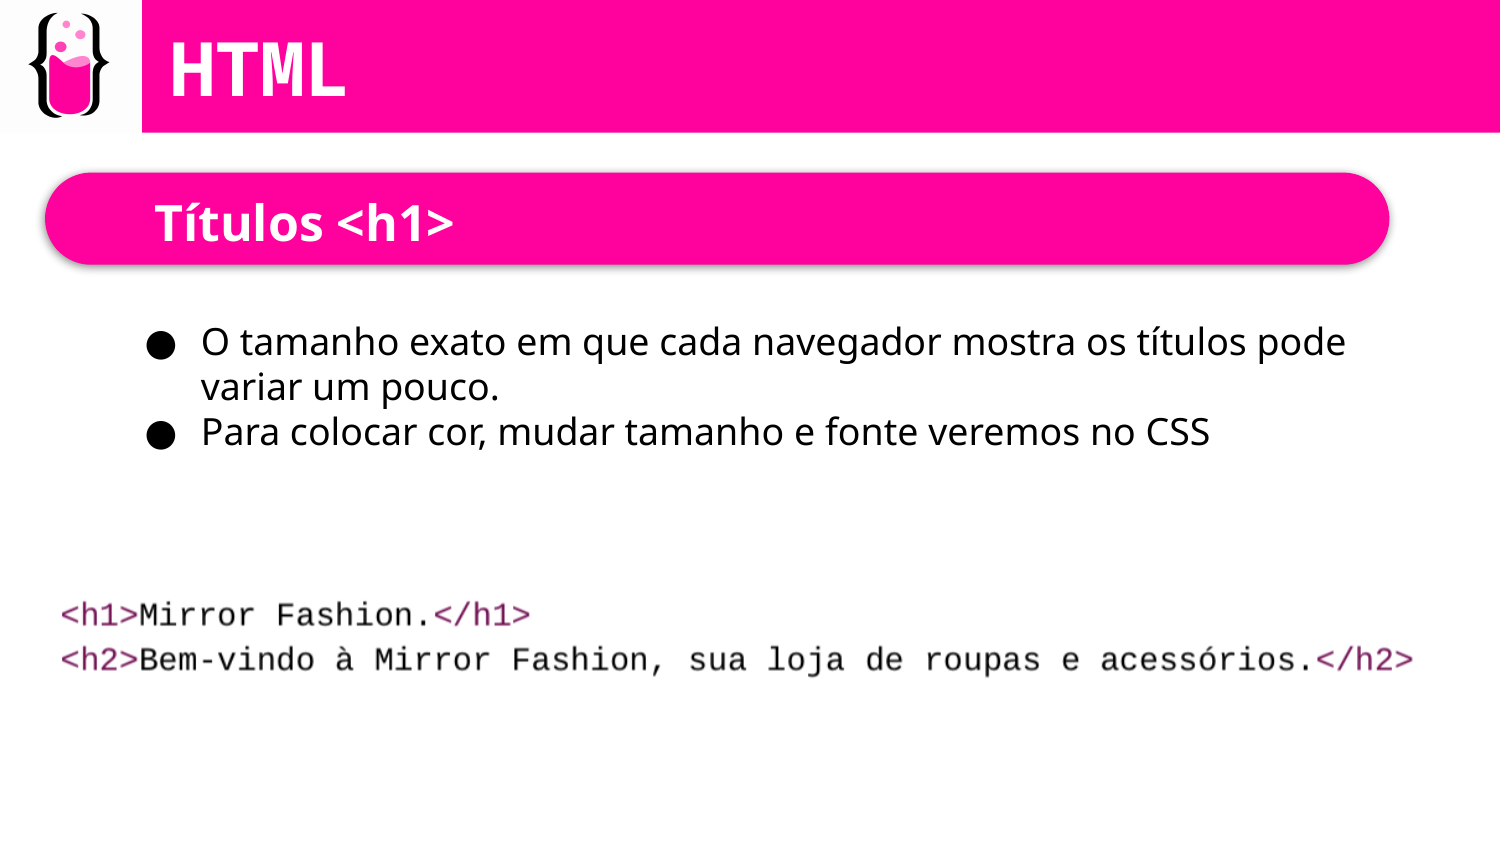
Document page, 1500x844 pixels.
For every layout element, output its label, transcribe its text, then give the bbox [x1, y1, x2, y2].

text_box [0, 0, 1500, 133]
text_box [44, 170, 1390, 265]
text_box O tamanho exato em que cada navegador mostra os títulos pode variar um pouco. Para colocar cor, mudar tamanho e fonte veremos no CSS [110, 303, 1456, 539]
picture [56, 570, 1444, 704]
